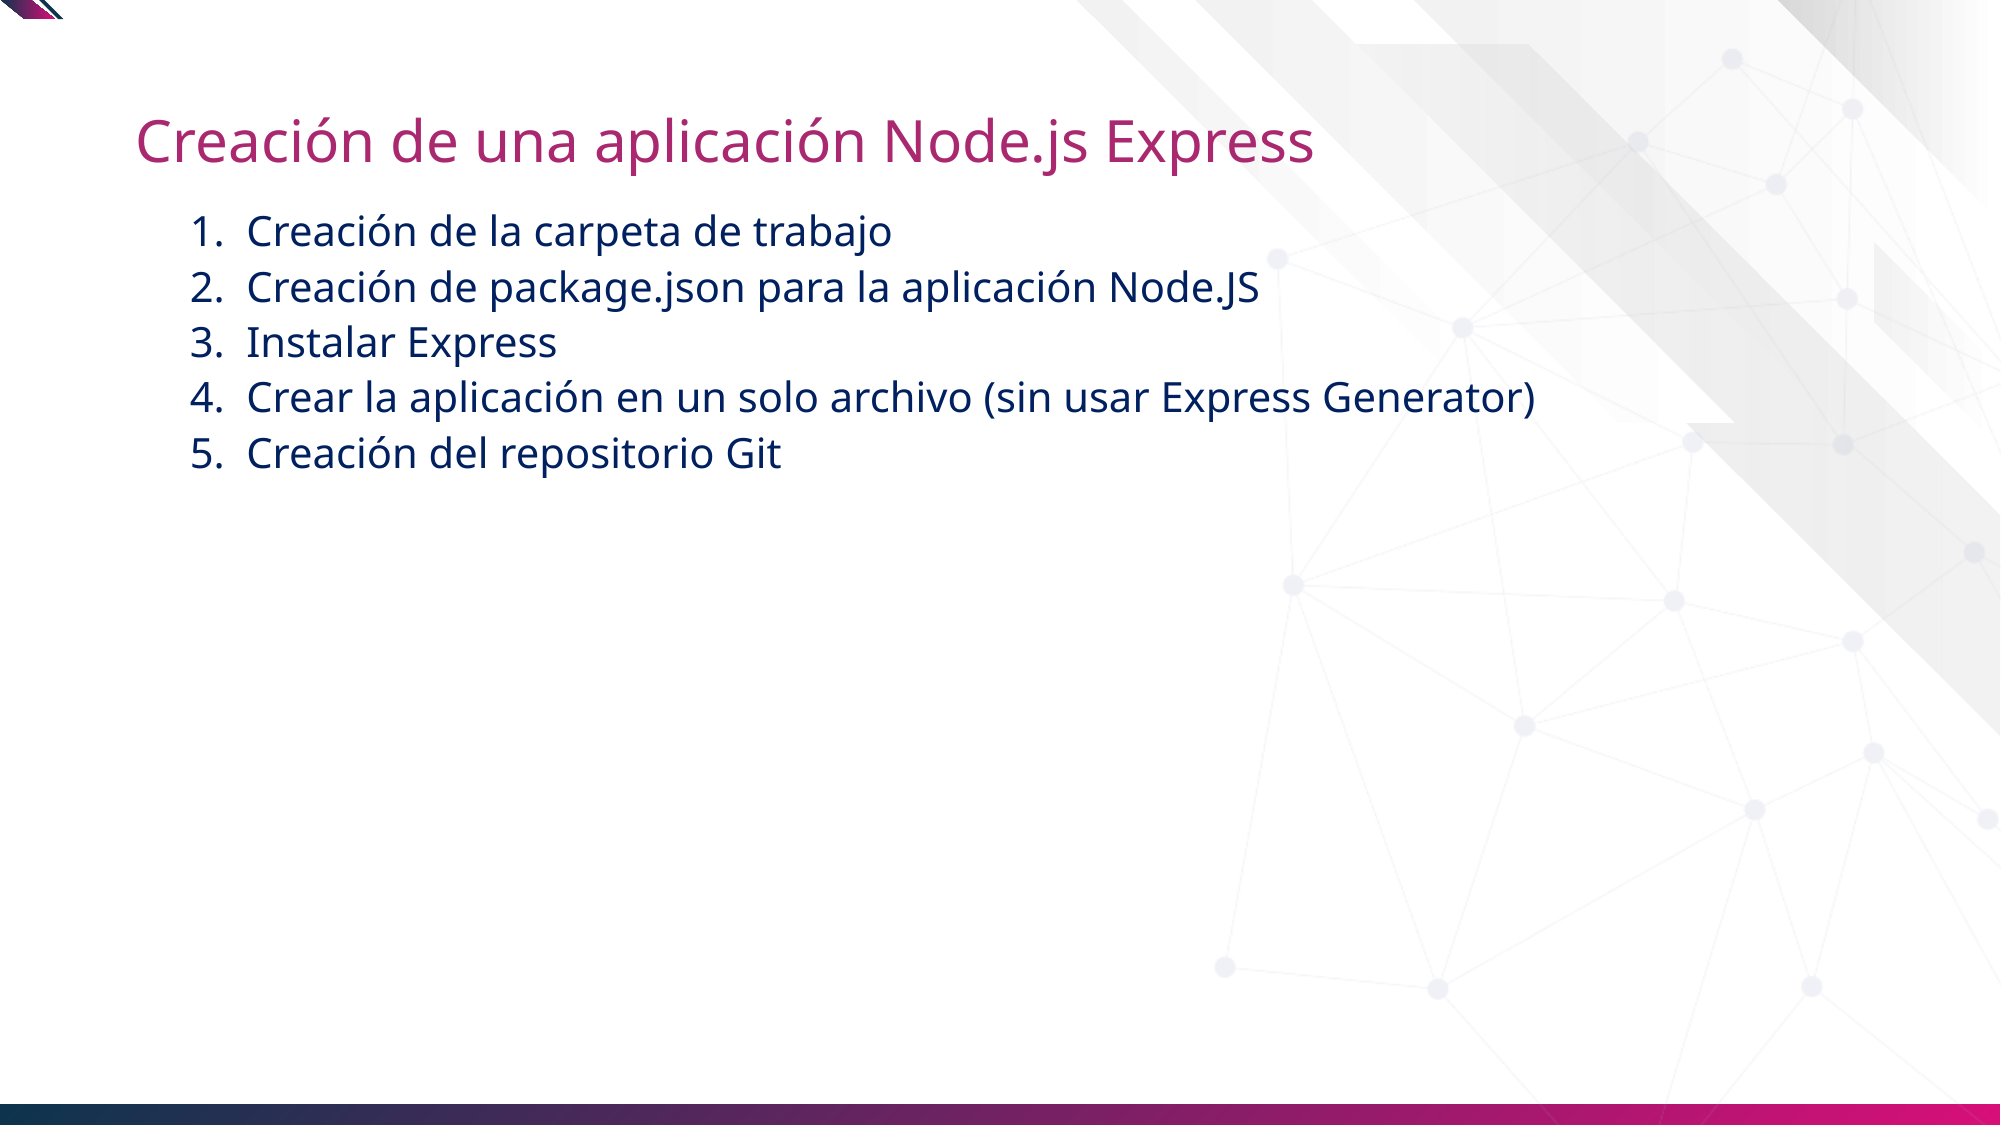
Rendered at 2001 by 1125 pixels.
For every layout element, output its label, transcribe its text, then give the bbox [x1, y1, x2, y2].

list Creación de la carpeta de trabajo Creación de package.json para la aplicación Node.JS Instalar Express Crear la aplicación en un solo archivo (sin usar Express Generator) Creación del repositorio Git [137, 203, 1863, 856]
title Creación de una aplicación Node.js Express [135, 112, 1764, 176]
